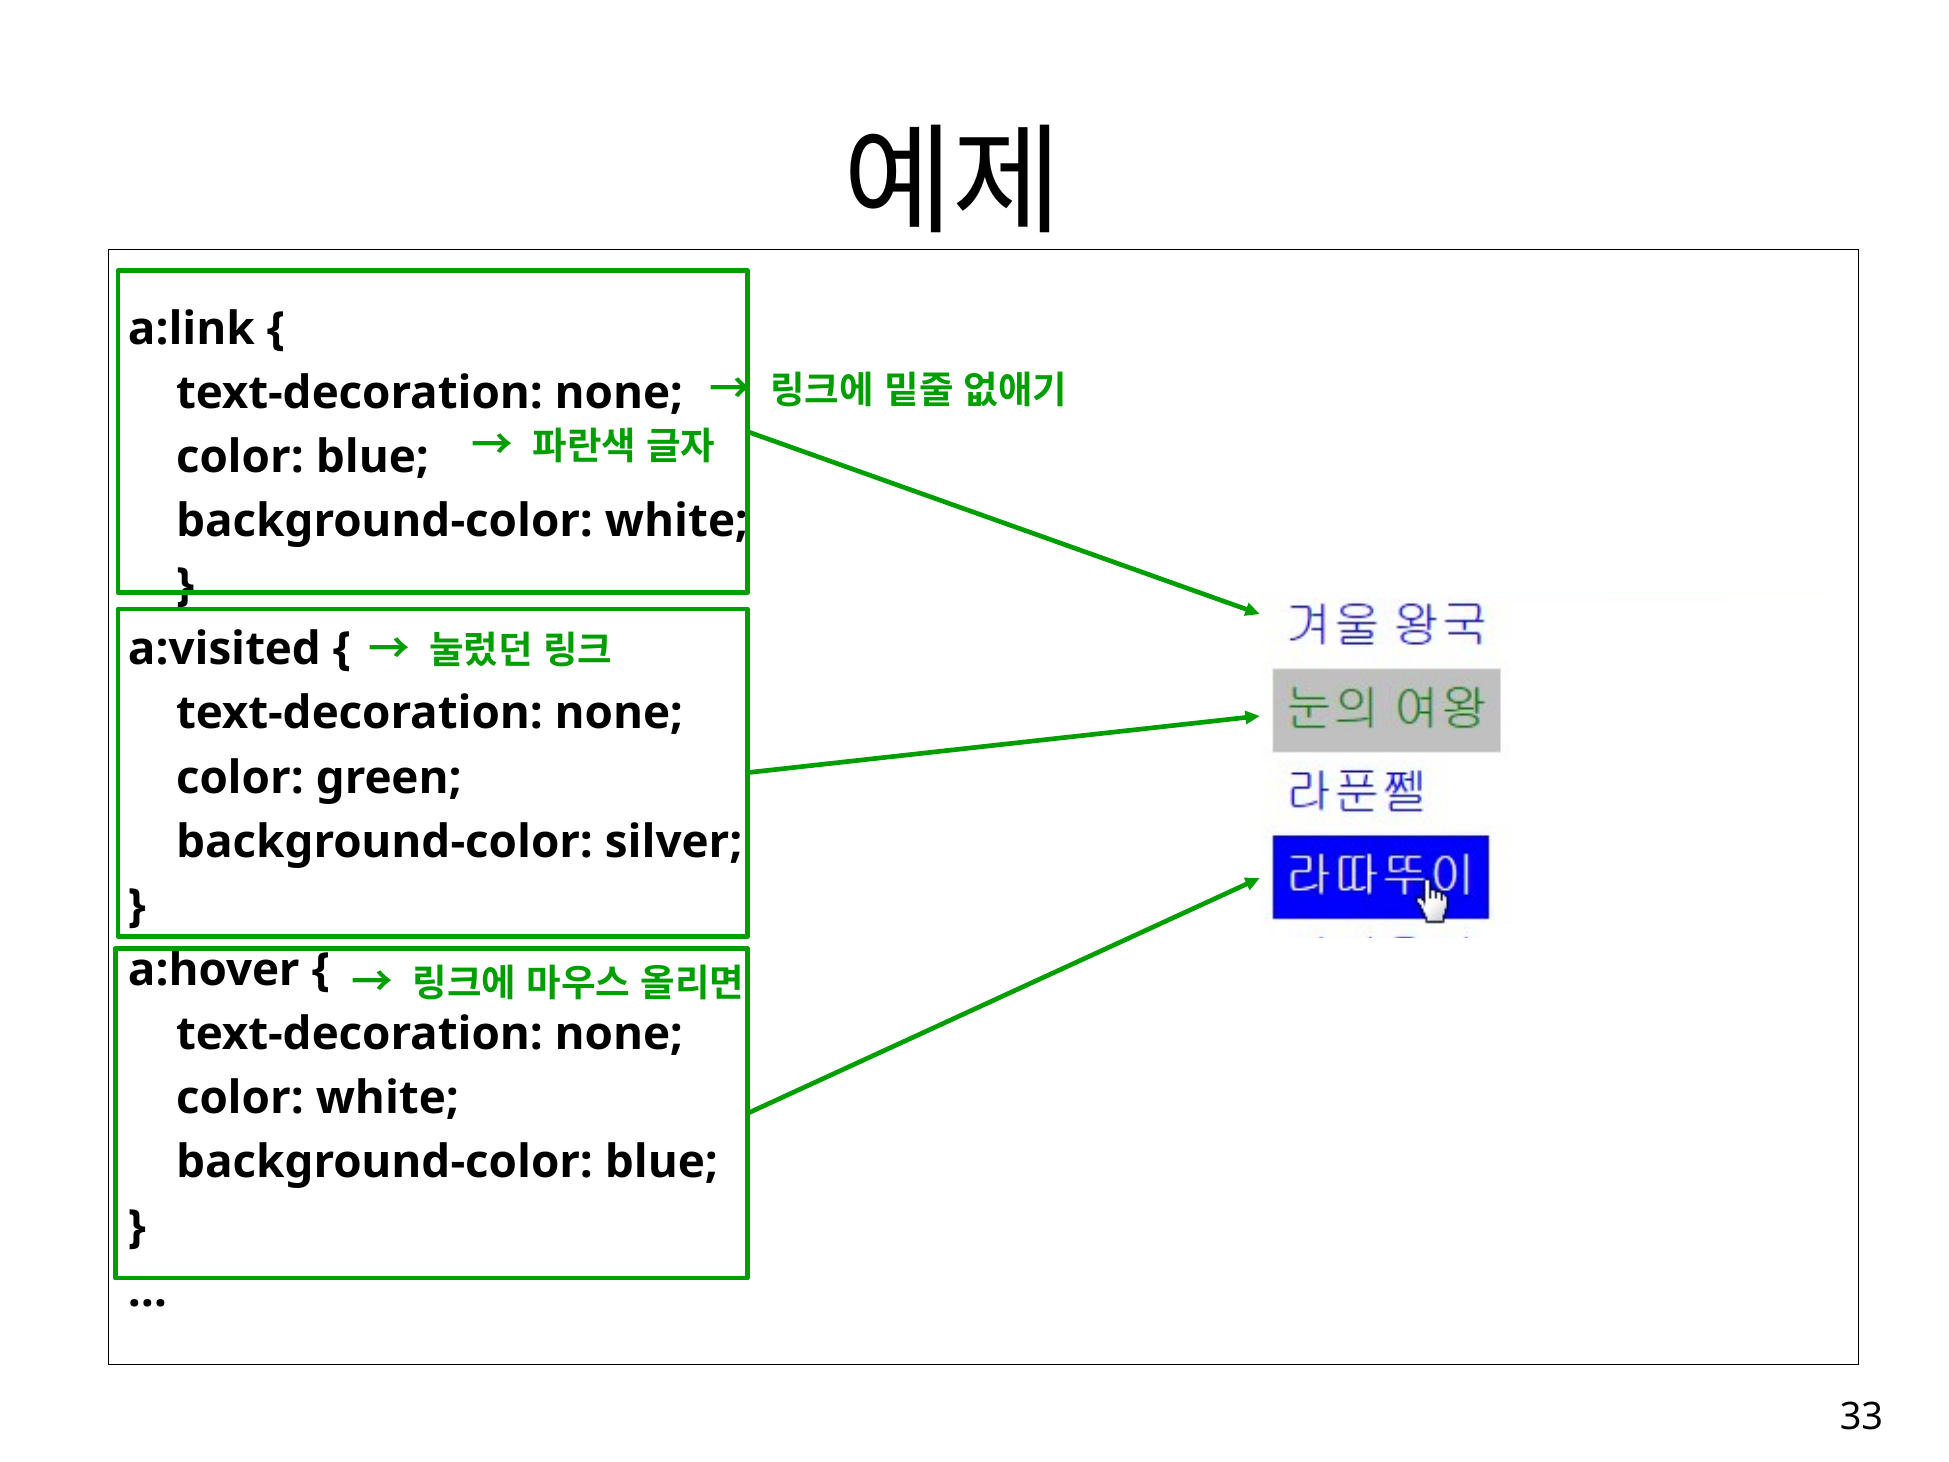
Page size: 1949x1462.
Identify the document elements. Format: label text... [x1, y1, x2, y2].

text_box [747, 877, 1260, 1114]
text_box [118, 608, 748, 937]
title 예제 [156, 92, 1749, 255]
text_box → 파란색 글자 [456, 410, 731, 476]
text_box → 링크에 밑줄 없애기 [694, 354, 1083, 420]
text_box a:link { text-decoration: none; color: blue; background-color: white; } a:visited { text-decoration: none; color: green; background-color: silver; } a:hover { text-decoration: none; color: white; background-color: blue; } … [108, 249, 1859, 1365]
picture [1259, 592, 1831, 939]
text_box [115, 948, 748, 1279]
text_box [747, 715, 1260, 773]
text_box → 링크에 마우스 올리면 [336, 947, 742, 1013]
text_box [118, 270, 748, 593]
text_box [747, 431, 1260, 615]
text_box → 눌렀던 링크 [353, 614, 628, 679]
slide_number 33 [1496, 1372, 1899, 1462]
